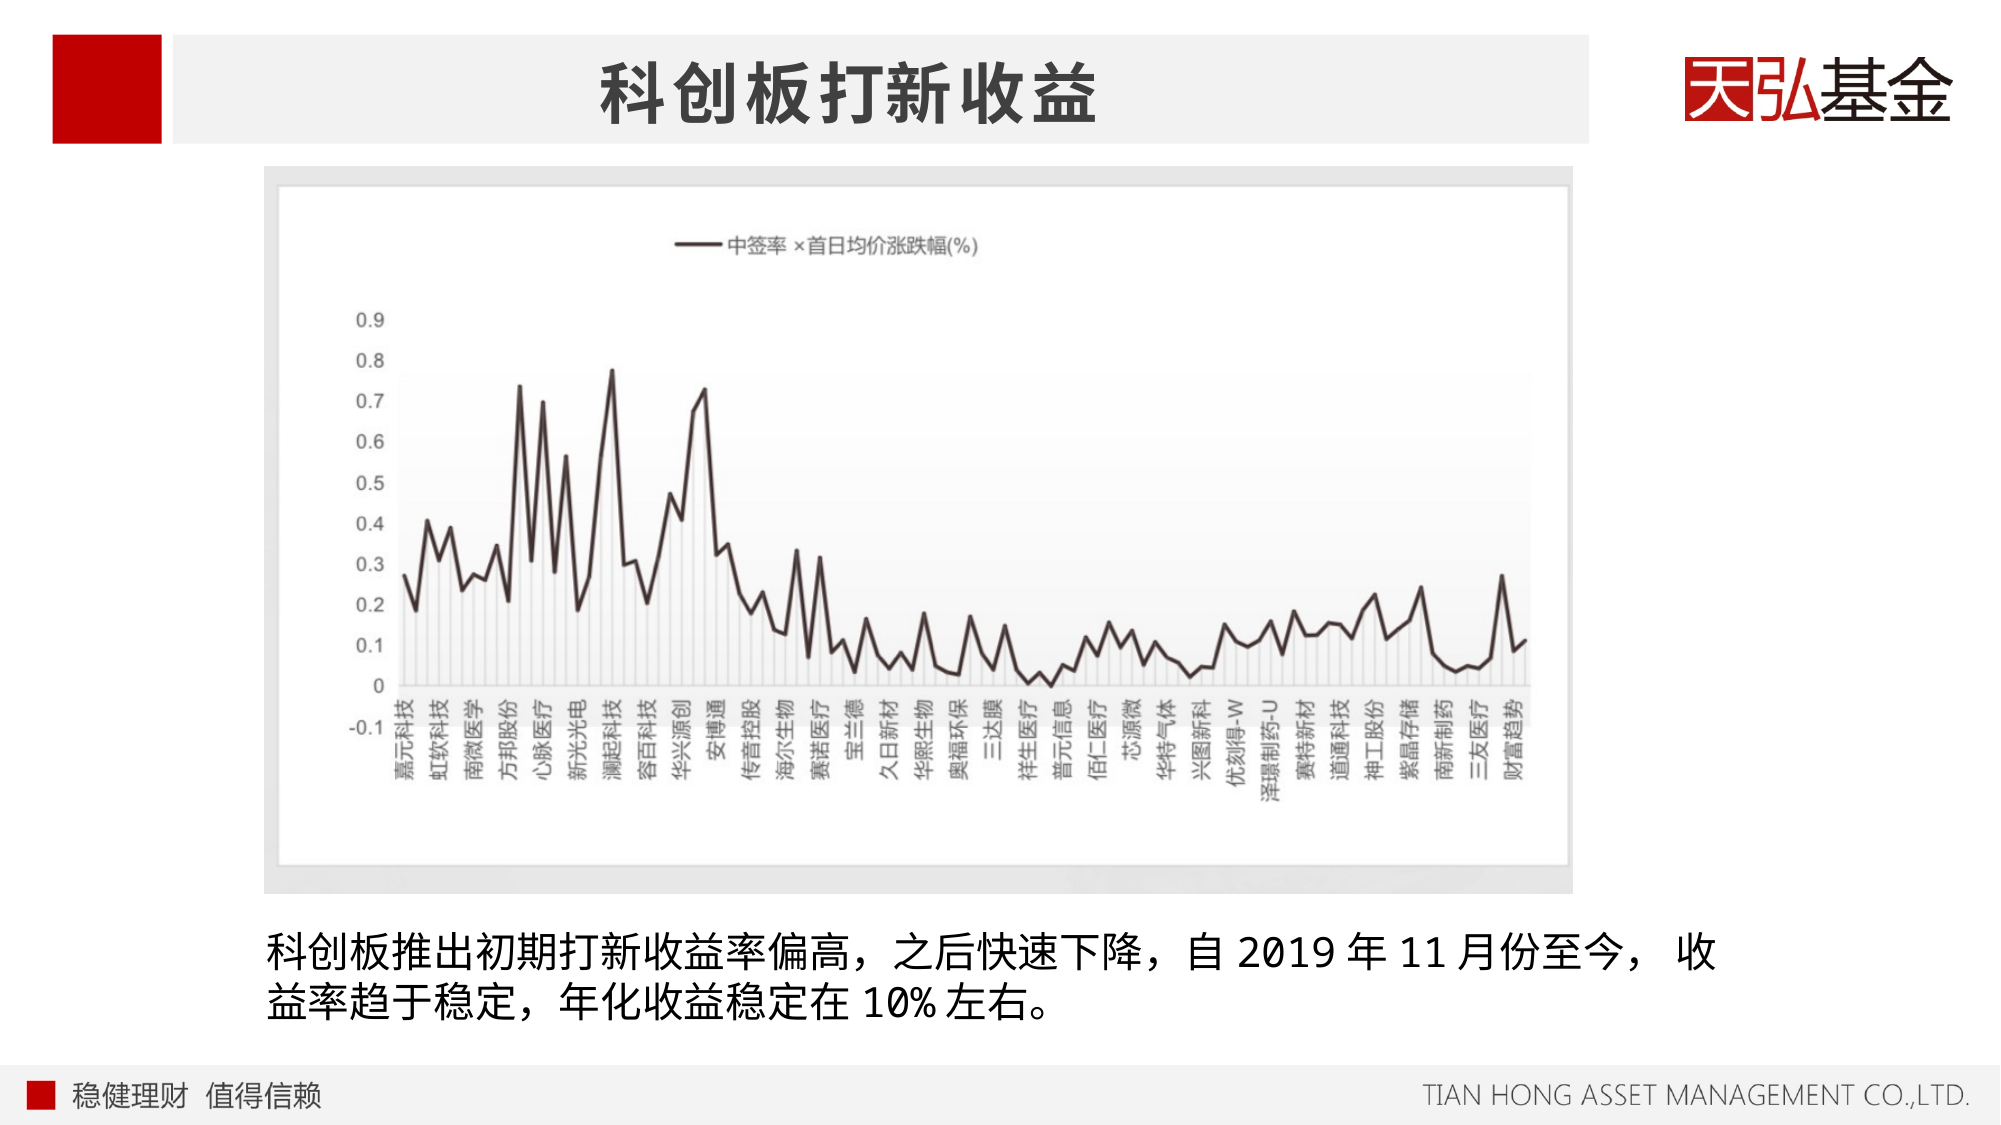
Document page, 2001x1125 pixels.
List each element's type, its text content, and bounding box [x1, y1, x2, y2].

picture [264, 165, 1574, 894]
title 科创板打新收益 [183, 40, 1513, 136]
picture [0, 1065, 2000, 1125]
text_box 科创板推出初期打新收益率偏高，之后快速下降，自2019年11月份至今， 收益率趋于稳定，年化收益稳定在10%左右。 [264, 923, 1747, 1026]
picture [1685, 57, 1953, 121]
